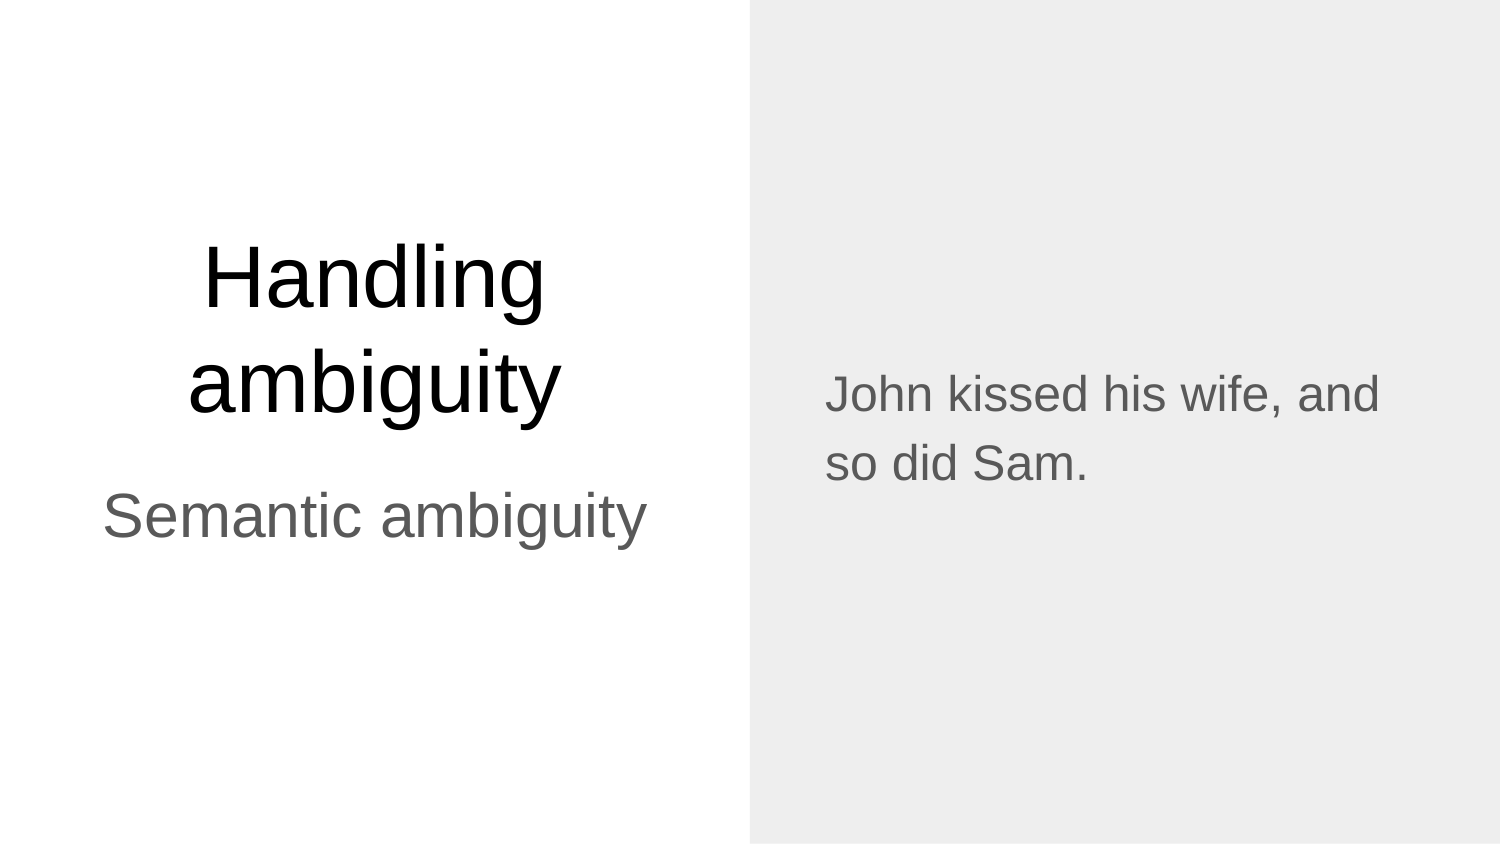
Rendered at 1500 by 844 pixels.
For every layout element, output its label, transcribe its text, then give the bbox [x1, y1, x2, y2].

list John kissed his wife, and so did Sam. [810, 118, 1440, 725]
subtitle Semantic ambiguity [43, 459, 708, 663]
title Handling ambiguity [43, 202, 708, 446]
